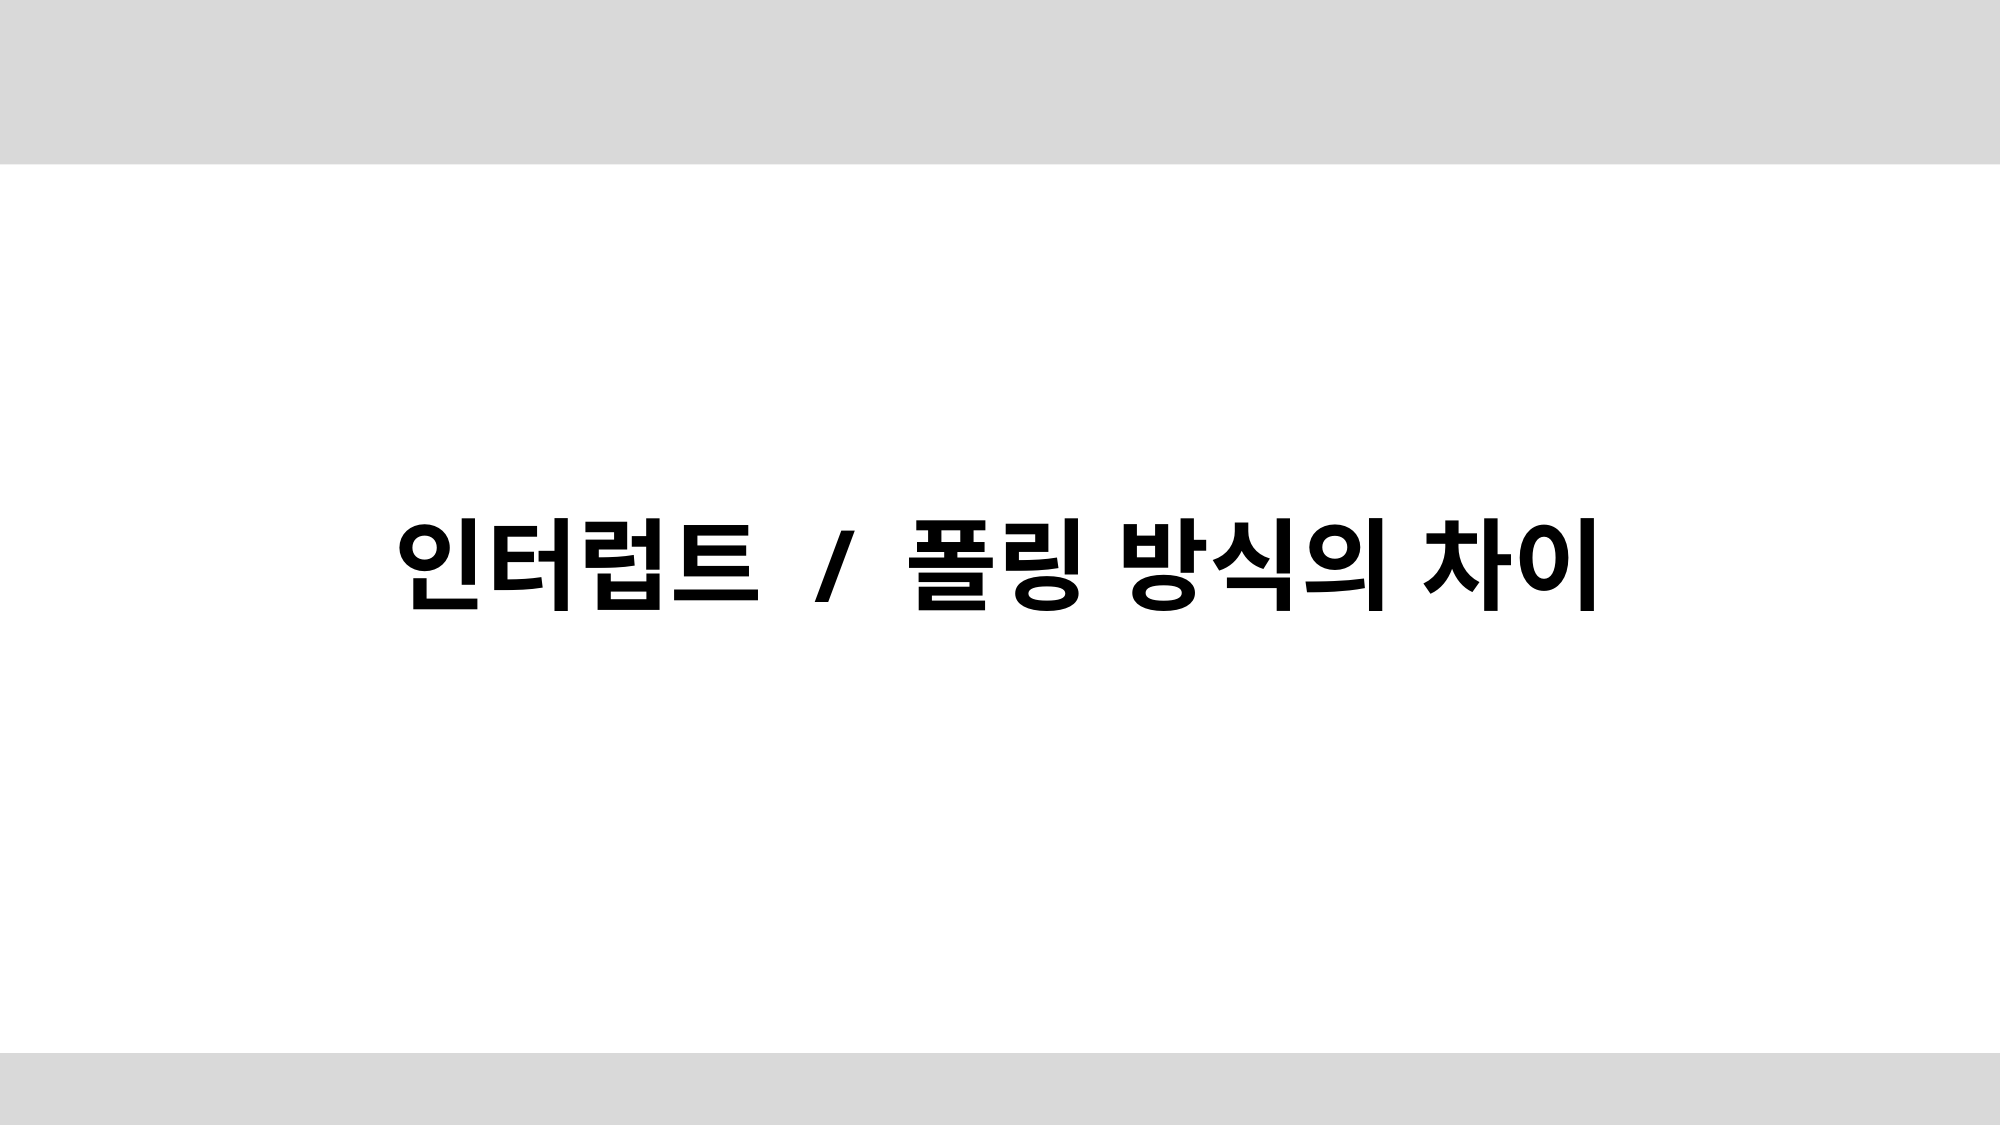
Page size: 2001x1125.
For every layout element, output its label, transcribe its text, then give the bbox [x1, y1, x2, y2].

text_box [0, 1052, 2000, 1125]
title 인터럽트 / 폴링 방식의 차이 [249, 492, 1750, 632]
text_box [0, 0, 2000, 165]
